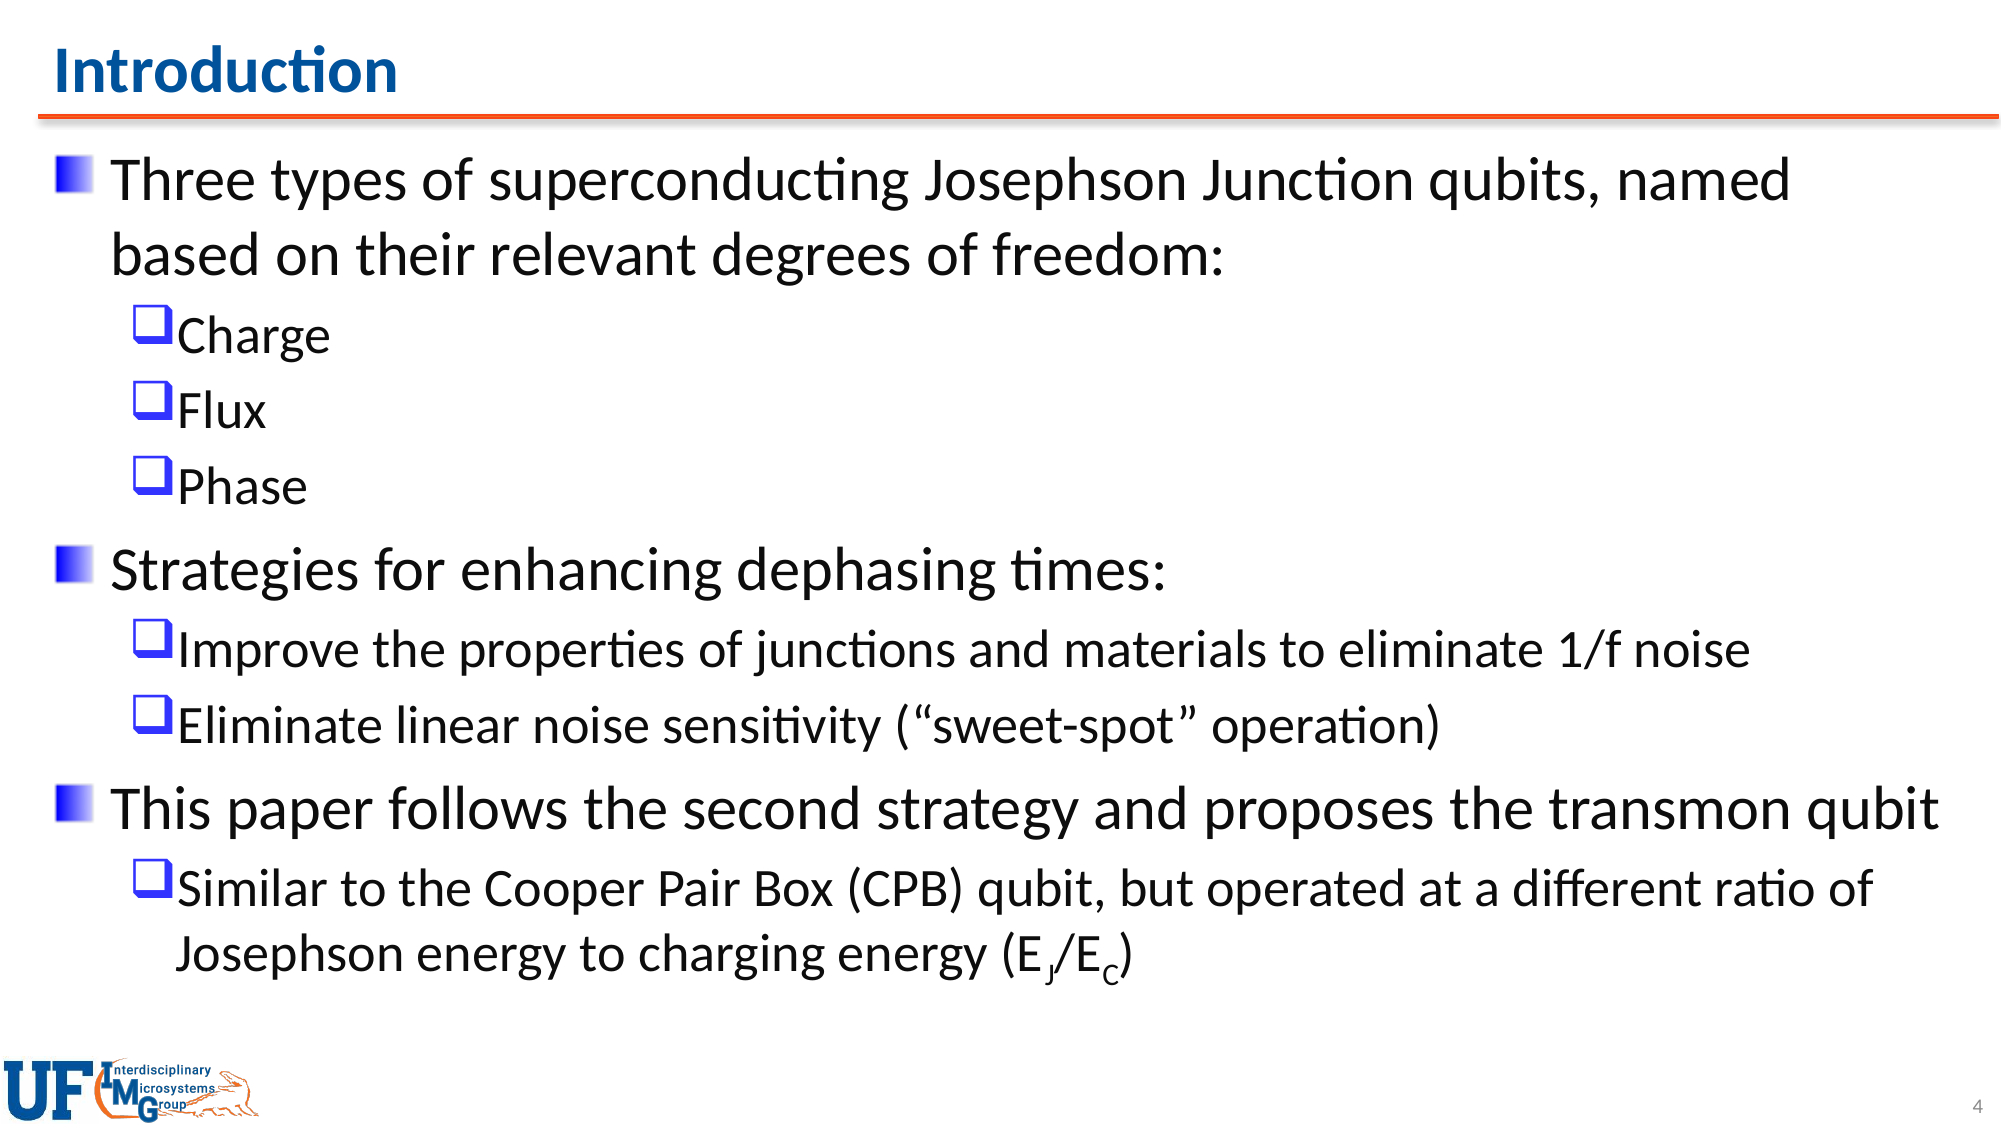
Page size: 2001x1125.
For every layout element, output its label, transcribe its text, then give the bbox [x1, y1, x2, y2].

picture [53, 543, 98, 588]
picture [53, 782, 98, 827]
list Three types of superconducting Josephson Junction qubits, named based on their relevant degrees of freedom: Charge Flux Phase Strategies for enhancing dephasing times: Improve the properties of junctions and materials to eliminate 1/f noise Eliminate linear noise sensitivity (“sweet-spot” operation) This paper follows the second strategy and proposes the transmon qubit Similar to the Cooper Pair Box (CPB) qubit, but operated at a different ratio of Josephson energy to charging energy (EJ/EC) [38, 130, 1960, 1106]
title Introduction [38, 13, 1960, 119]
slide_number 4 [1798, 1086, 1999, 1124]
picture [53, 153, 98, 198]
picture [1, 1056, 264, 1125]
